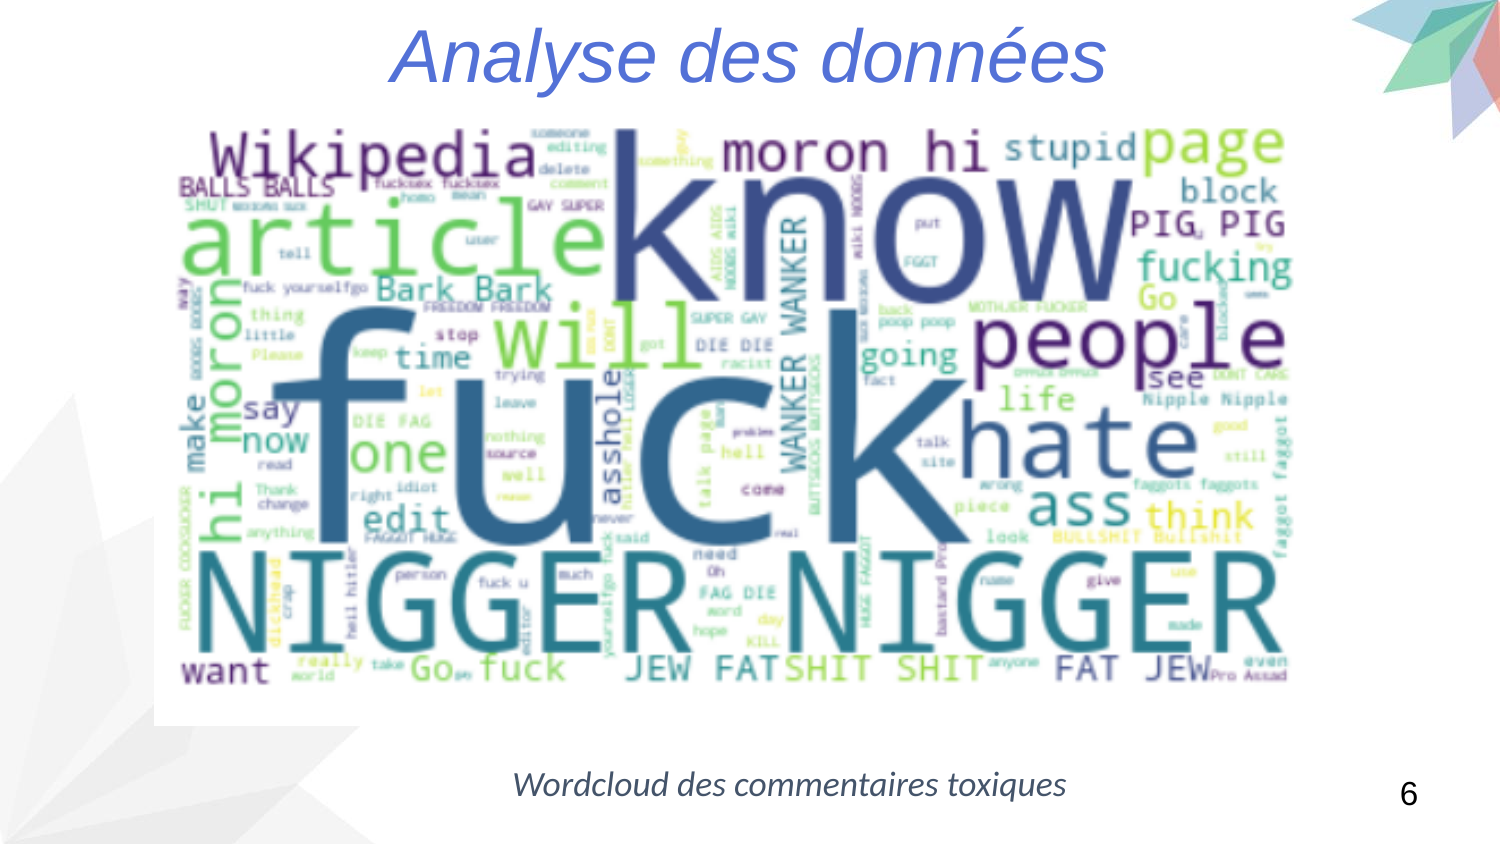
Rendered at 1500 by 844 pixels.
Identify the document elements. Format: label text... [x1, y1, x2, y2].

text_box Wordcloud des commentaires toxiques [422, 737, 1114, 844]
picture [0, 0, 1500, 844]
text_box 6 [1384, 764, 1489, 820]
text_box Analyse des données [26, 0, 1474, 106]
